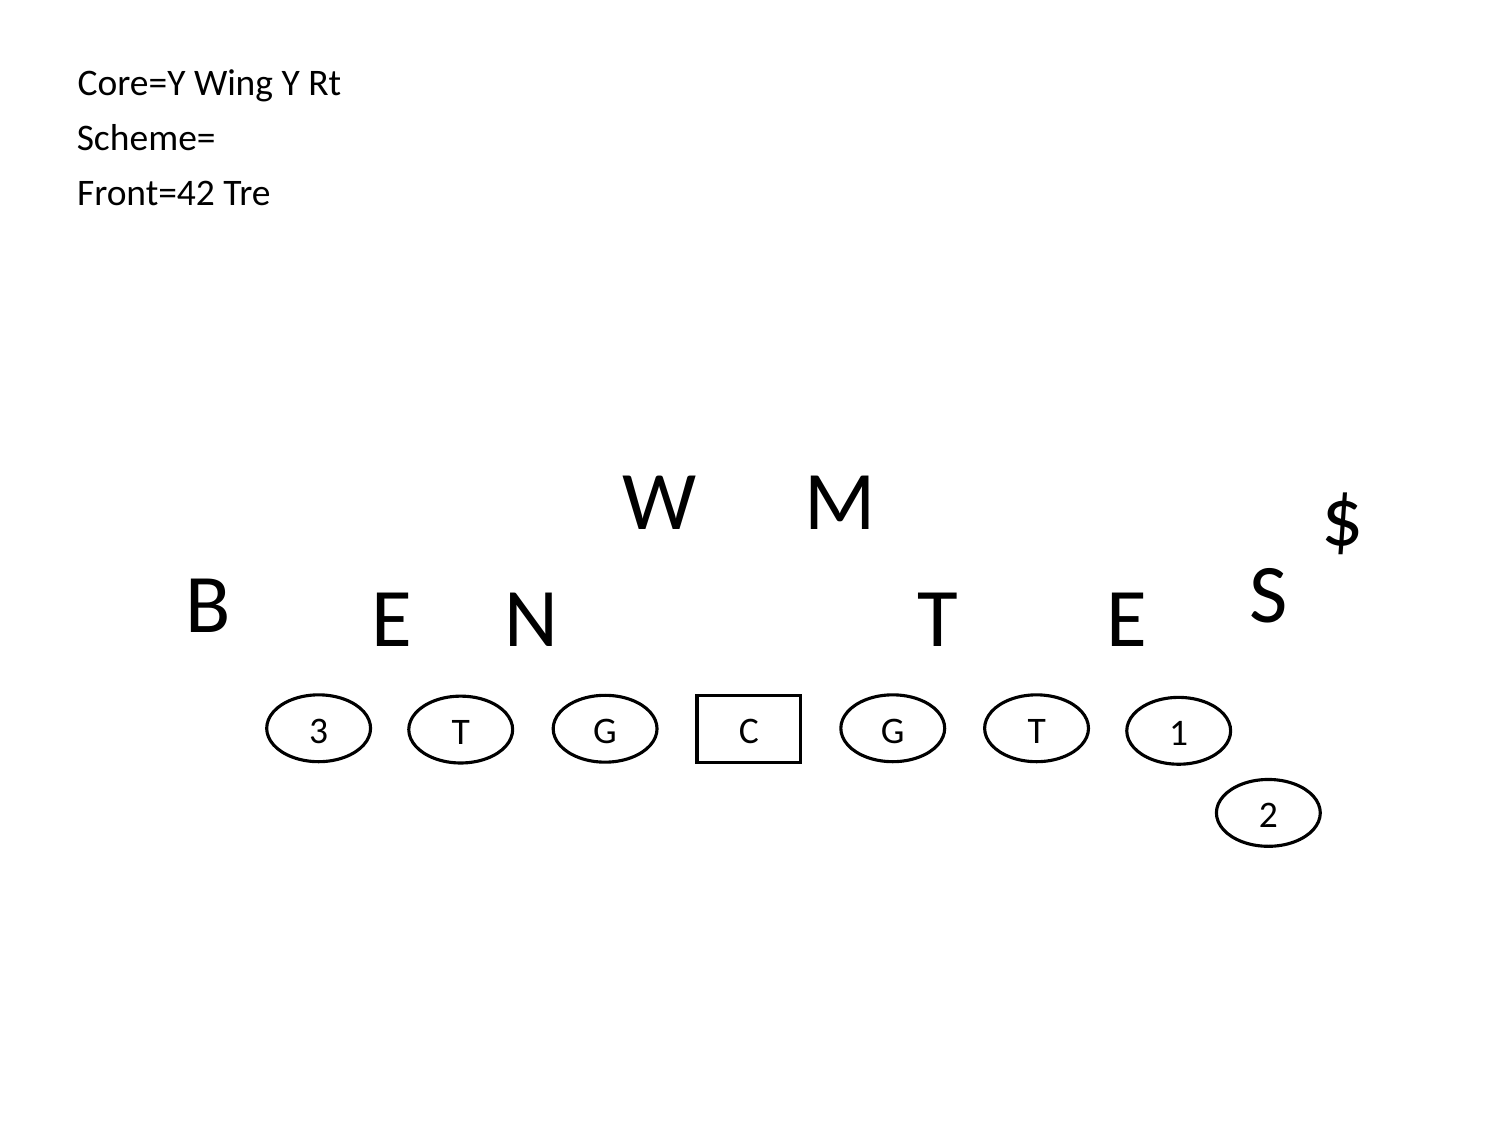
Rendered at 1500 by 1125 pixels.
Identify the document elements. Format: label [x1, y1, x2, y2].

text_box [1091, 555, 1163, 671]
text_box [265, 693, 372, 763]
text_box [696, 694, 802, 763]
text_box [62, 50, 357, 221]
text_box [608, 438, 712, 554]
text_box [489, 555, 574, 671]
text_box [356, 555, 428, 671]
text_box [983, 693, 1090, 763]
text_box [1234, 531, 1303, 647]
text_box [552, 694, 659, 764]
text_box [789, 438, 891, 554]
text_box [1125, 696, 1232, 766]
text_box [170, 541, 246, 657]
text_box [903, 555, 974, 671]
text_box [839, 693, 946, 763]
text_box [1215, 778, 1322, 848]
text_box [407, 695, 514, 765]
text_box [1306, 454, 1365, 570]
